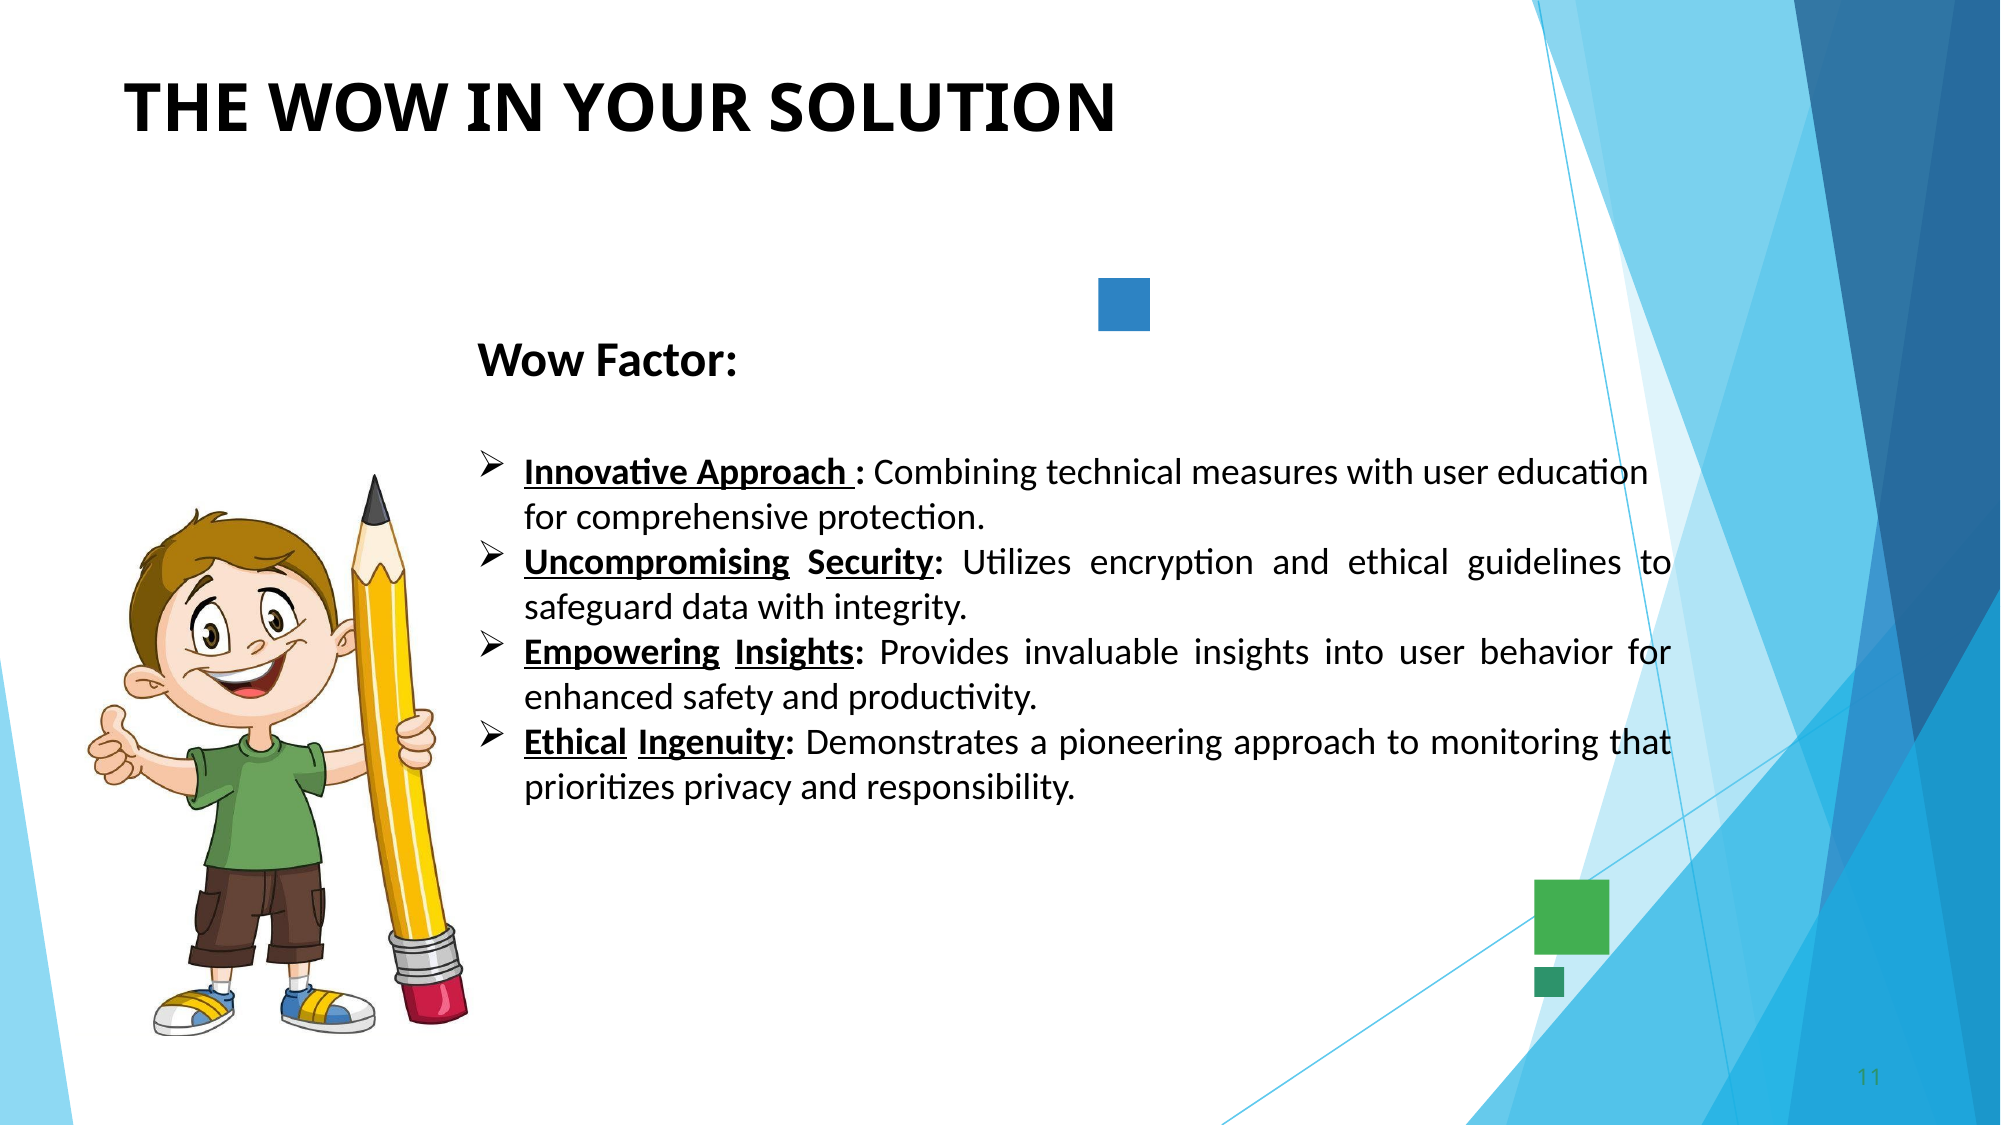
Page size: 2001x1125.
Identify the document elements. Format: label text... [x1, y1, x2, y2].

text_box [1098, 278, 1150, 319]
picture [74, 474, 480, 1037]
text_box [1534, 879, 1610, 955]
text_box 11 [1849, 1061, 1888, 1095]
text_box [1534, 967, 1565, 997]
text_box Wow Factor: Innovative Approach : Combining technical measures with user education for comprehensive protection. Uncompromising Security: Utilizes encryption and ethical guidelines to safeguard data with integrity. Empowering Insights: Provides invaluable insights into user behavior for enhanced safety and productivity. Ethical Ingenuity: Demonstrates a pioneering approach to monitoring that prioritizes privacy and responsibility. [462, 319, 1688, 859]
title THE WOW IN YOUR SOLUTION [123, 62, 1877, 254]
